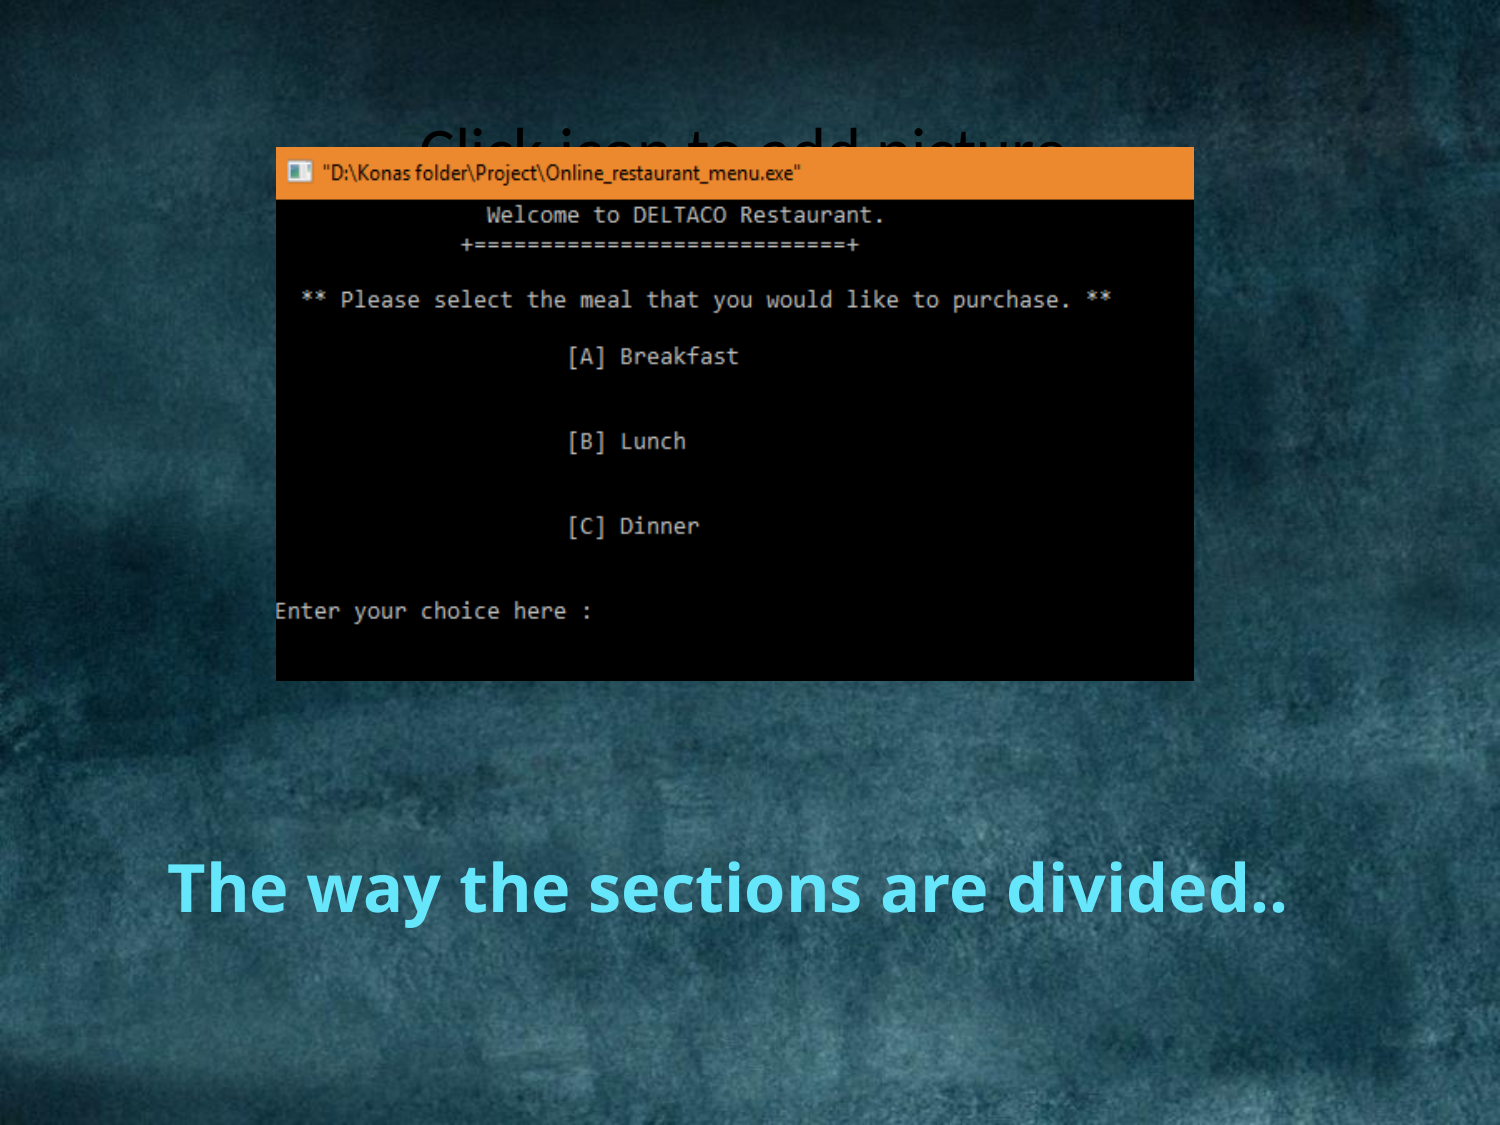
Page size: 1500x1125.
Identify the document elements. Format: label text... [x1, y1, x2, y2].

picture [0, 0, 1500, 1125]
title The way the sections are divided.. [73, 727, 1384, 934]
